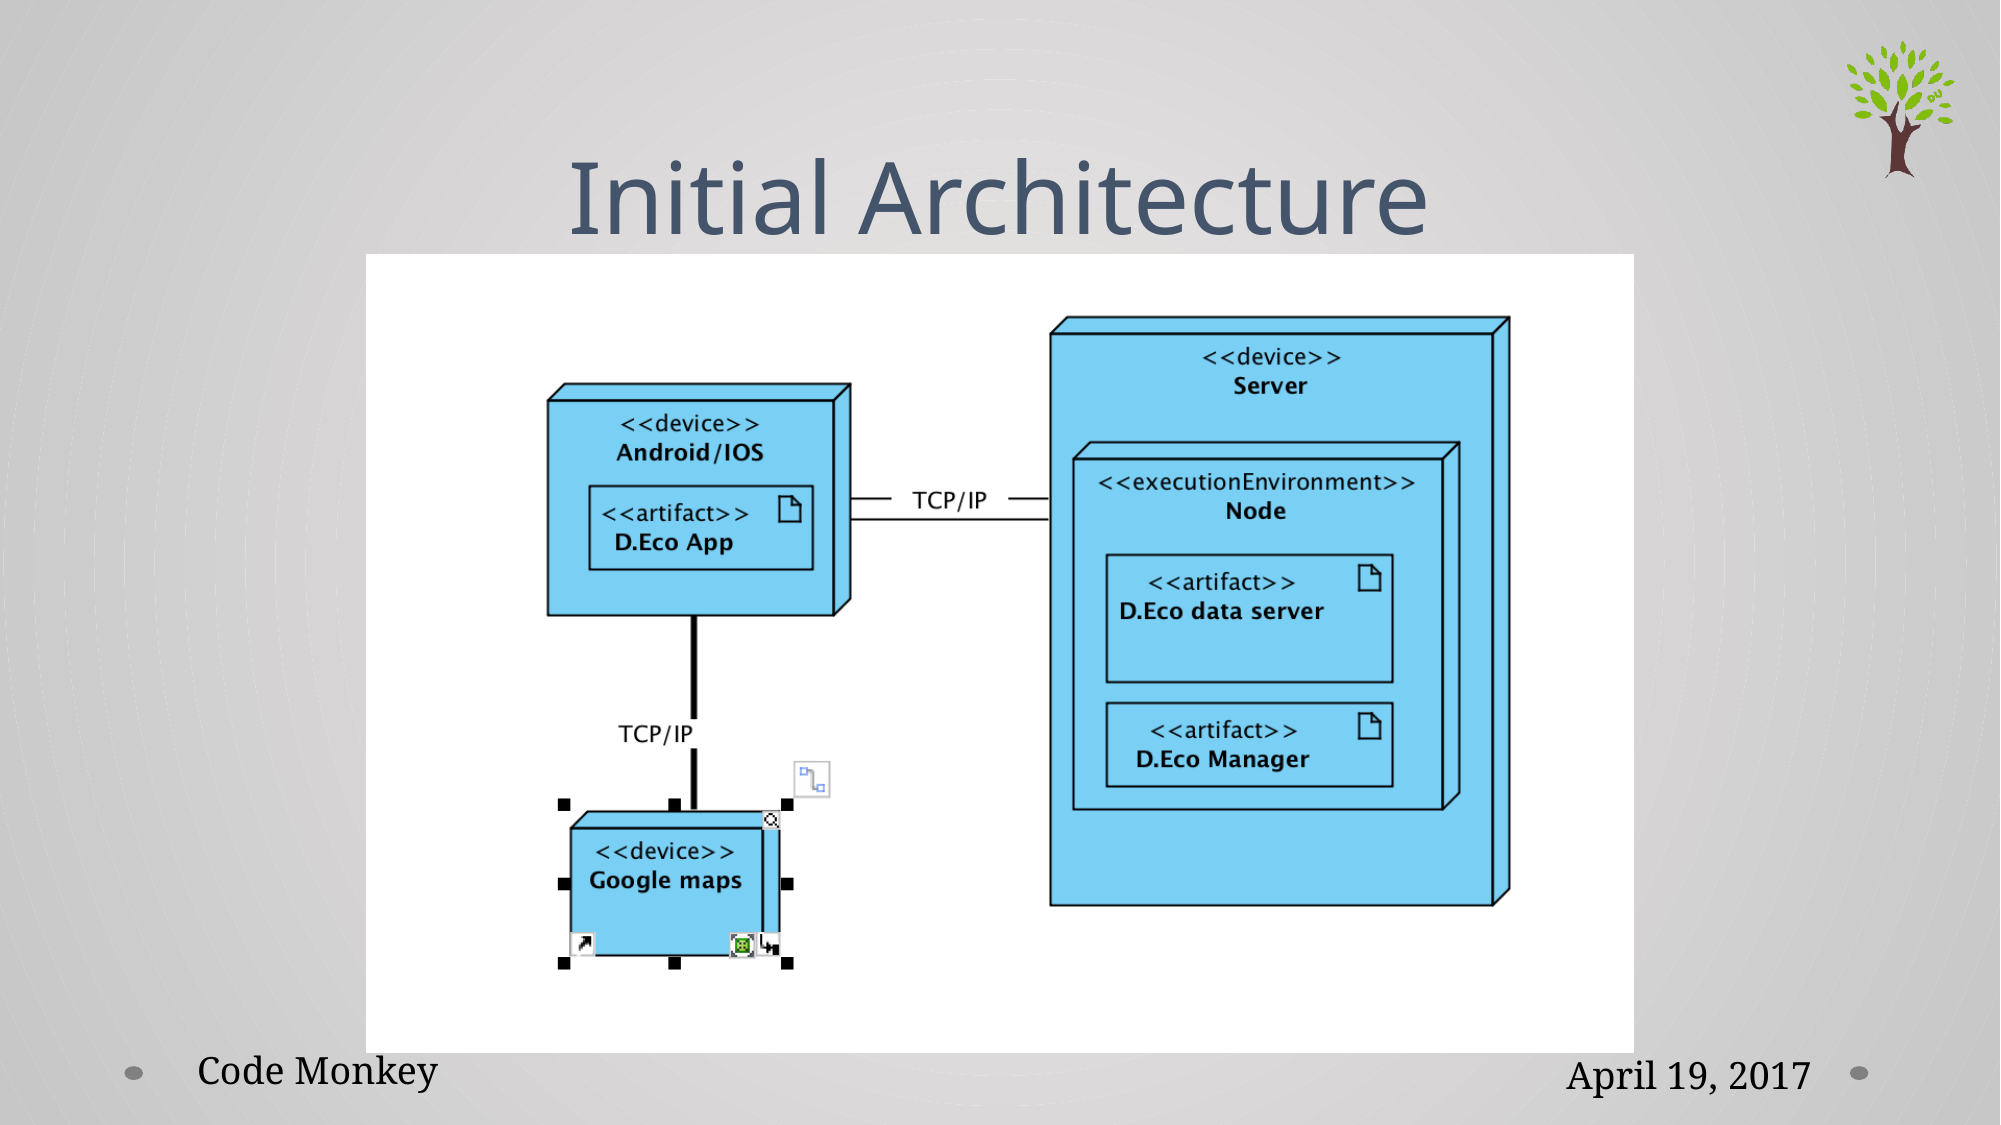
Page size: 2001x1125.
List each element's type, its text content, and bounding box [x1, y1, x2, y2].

picture [1840, 33, 1963, 197]
text_box April 19, 2017 [1551, 1044, 1827, 1105]
title Initial Architecture [99, 0, 1900, 263]
text_box Code Monkey [182, 1039, 454, 1099]
picture [366, 254, 1634, 1053]
